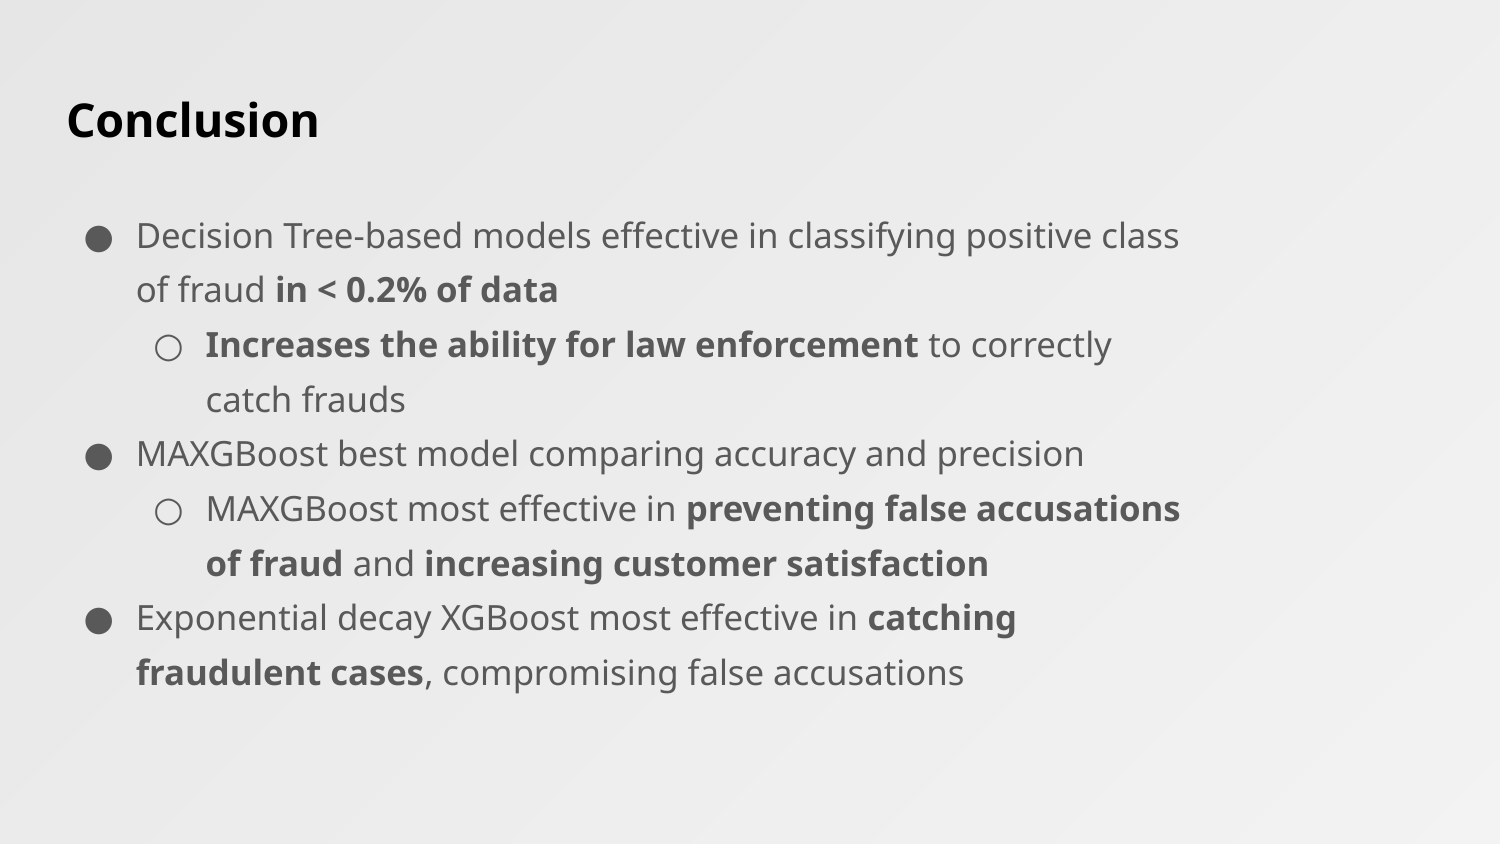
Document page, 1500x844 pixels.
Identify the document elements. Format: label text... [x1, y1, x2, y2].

title Conclusion [51, 72, 1449, 167]
list Decision Tree-based models effective in classifying positive class of fraud in < 0.2% of data Increases the ability for law enforcement to correctly catch frauds MAXGBoost best model comparing accuracy and precision MAXGBoost most effective in preventing false accusations of fraud and increasing customer satisfaction Exponential decay XGBoost most effective in catching fraudulent cases, compromising false accusations [51, 189, 1210, 750]
